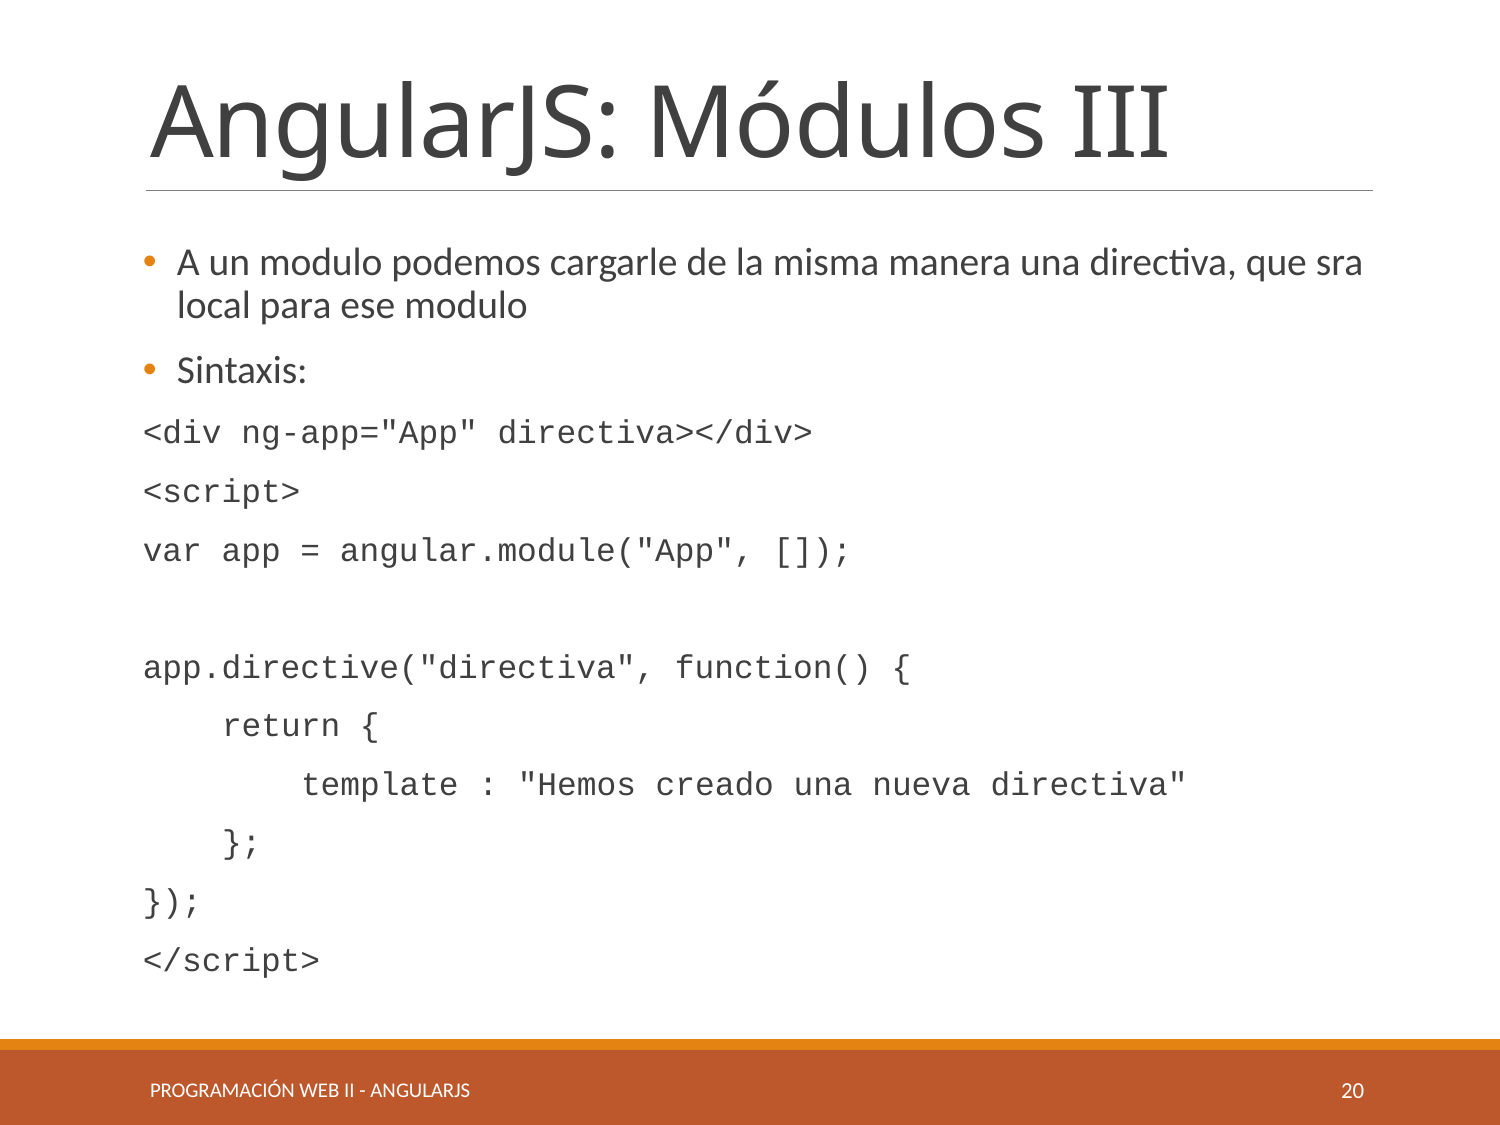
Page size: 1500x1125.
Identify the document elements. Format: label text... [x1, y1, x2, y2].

footer Programación Web II - angularjs [135, 1059, 729, 1120]
title AngularJS: Módulos III [135, 47, 1373, 186]
list A un modulo podemos cargarle de la misma manera una directiva, que sra local para ese modulo Sintaxis: <div ng-app="App" directiva></div> <script> var app = angular.module("App", []); app.directive("directiva", function() { return { template : "Hemos creado una nueva directiva" }; }); </script> [135, 234, 1373, 989]
slide_number 20 [1218, 1059, 1380, 1120]
